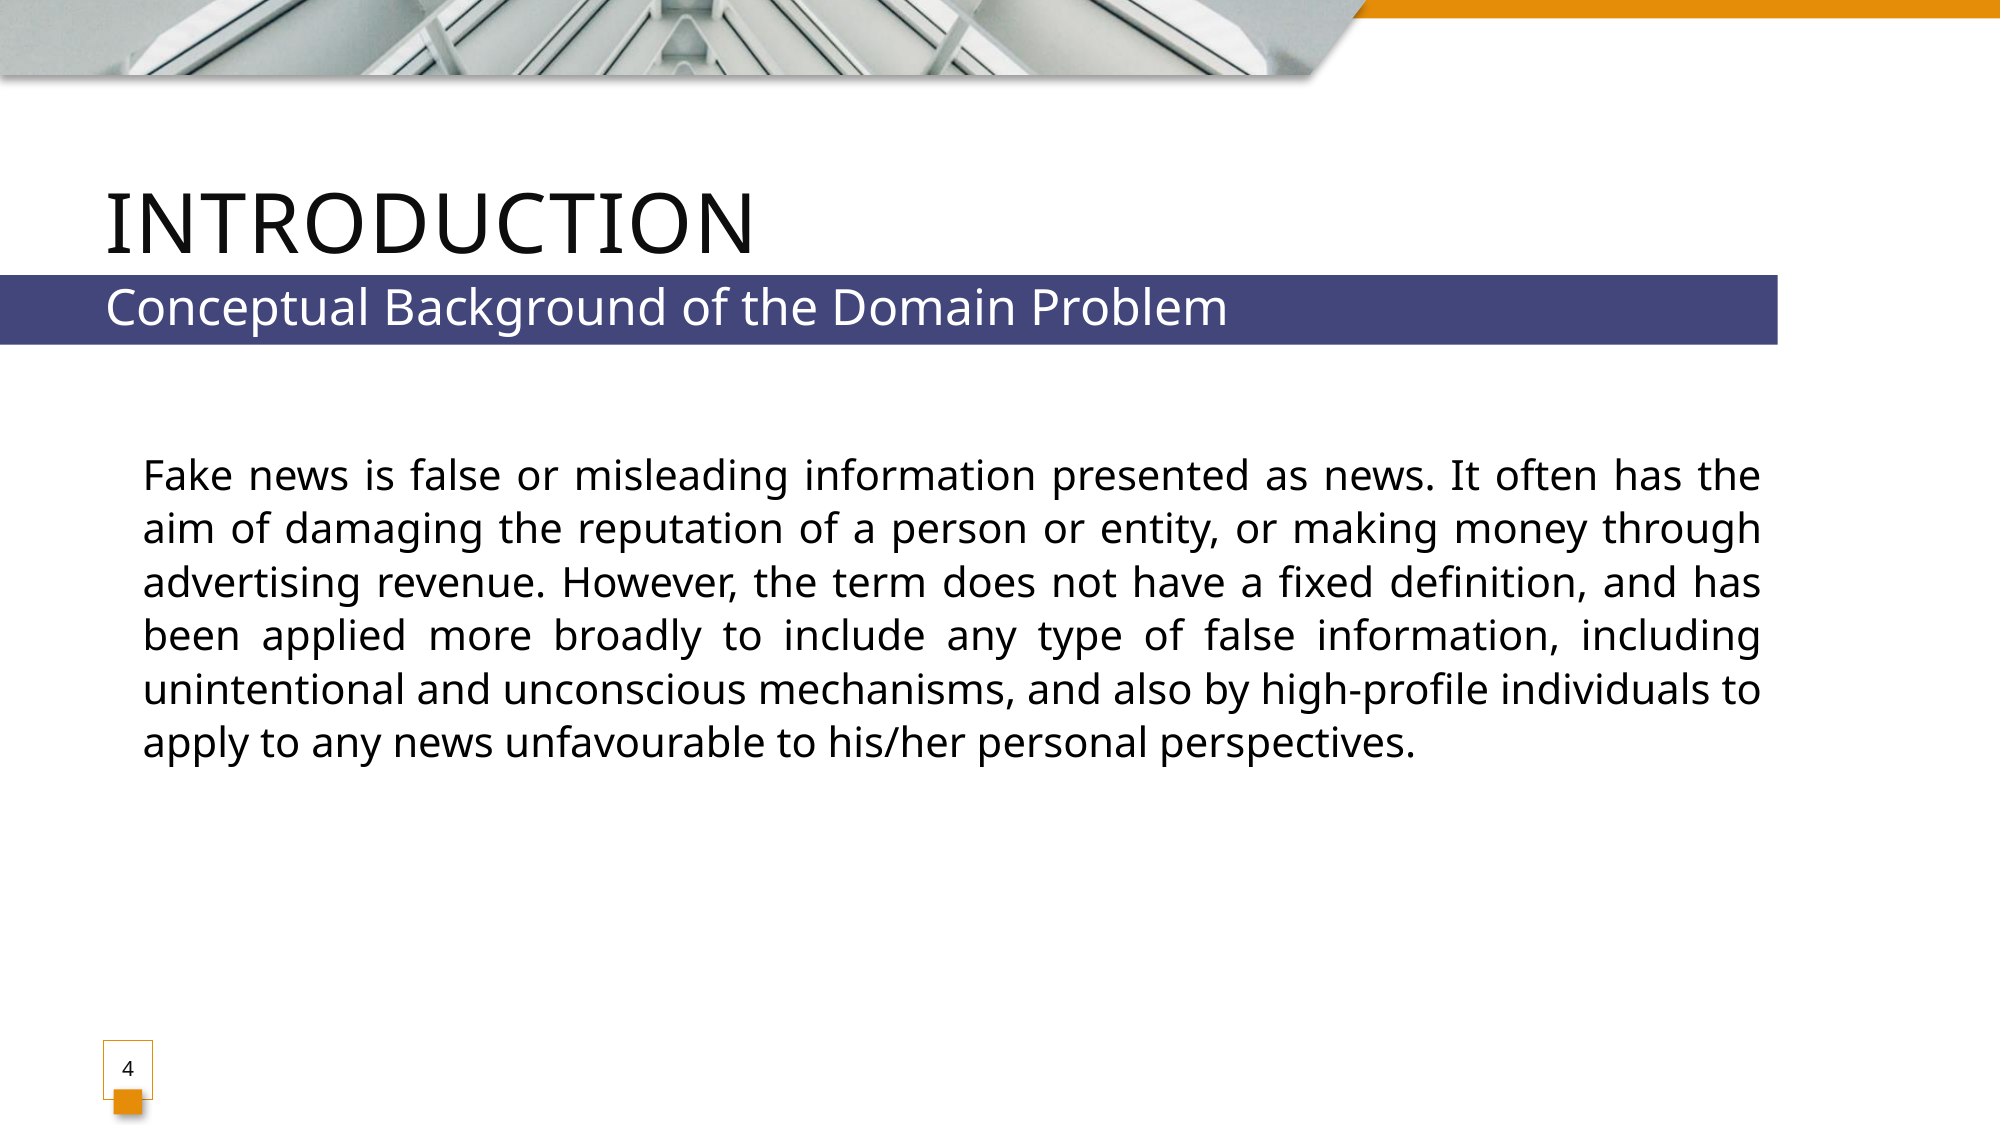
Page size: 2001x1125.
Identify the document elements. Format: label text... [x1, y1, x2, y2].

title introduction [90, 162, 1863, 279]
list Conceptual Background of the Domain Problem [0, 275, 1778, 345]
list Fake news is false or misleading information presented as news. It often has the aim of damaging the reputation of a person or entity, or making money through advertising revenue. However, the term does not have a fixed definition, and has been applied more broadly to include any type of false information, including unintentional and unconscious mechanisms, and also by high-profile individuals to apply to any news unfavourable to his/her personal perspectives. [90, 437, 1778, 1038]
picture [0, 0, 1367, 76]
slide_number 4 [103, 1040, 153, 1100]
text_box [113, 1089, 143, 1115]
